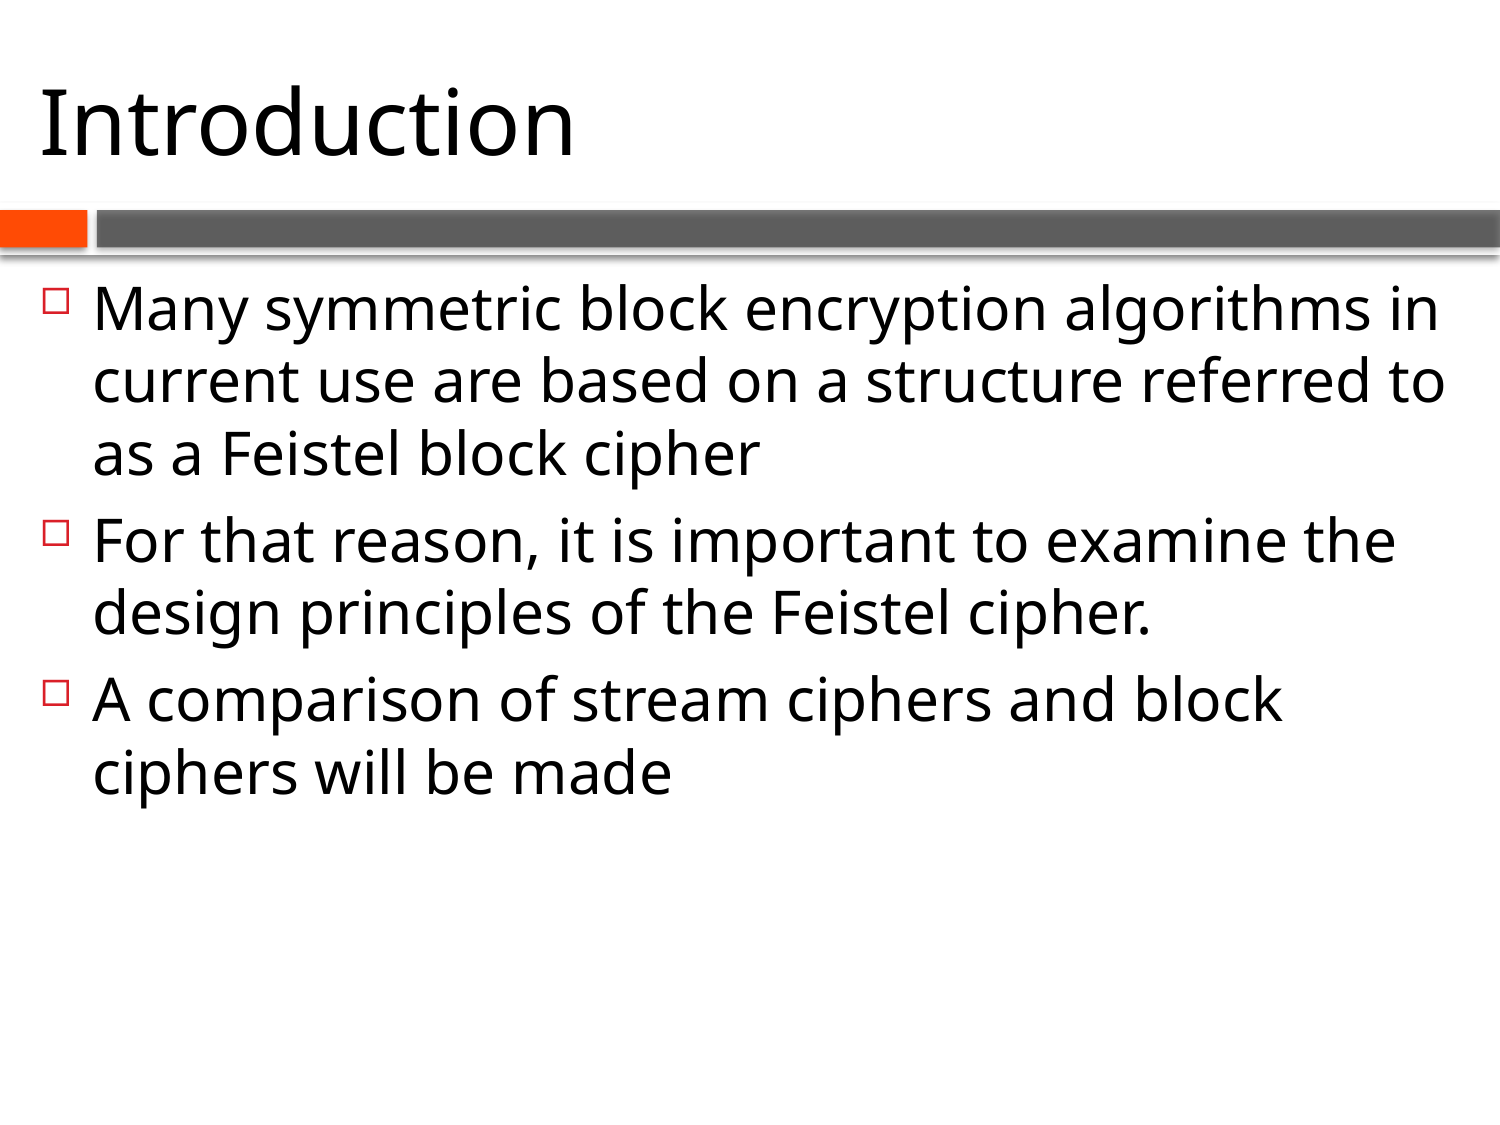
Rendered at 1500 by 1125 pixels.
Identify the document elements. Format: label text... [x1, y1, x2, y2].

list Many symmetric block encryption algorithms in current use are based on a structure referred to as a Feistel block cipher For that reason, it is important to examine the design principles of the Feistel cipher. A comparison of stream ciphers and block ciphers will be made [24, 262, 1475, 903]
title Introduction [24, 37, 1475, 200]
